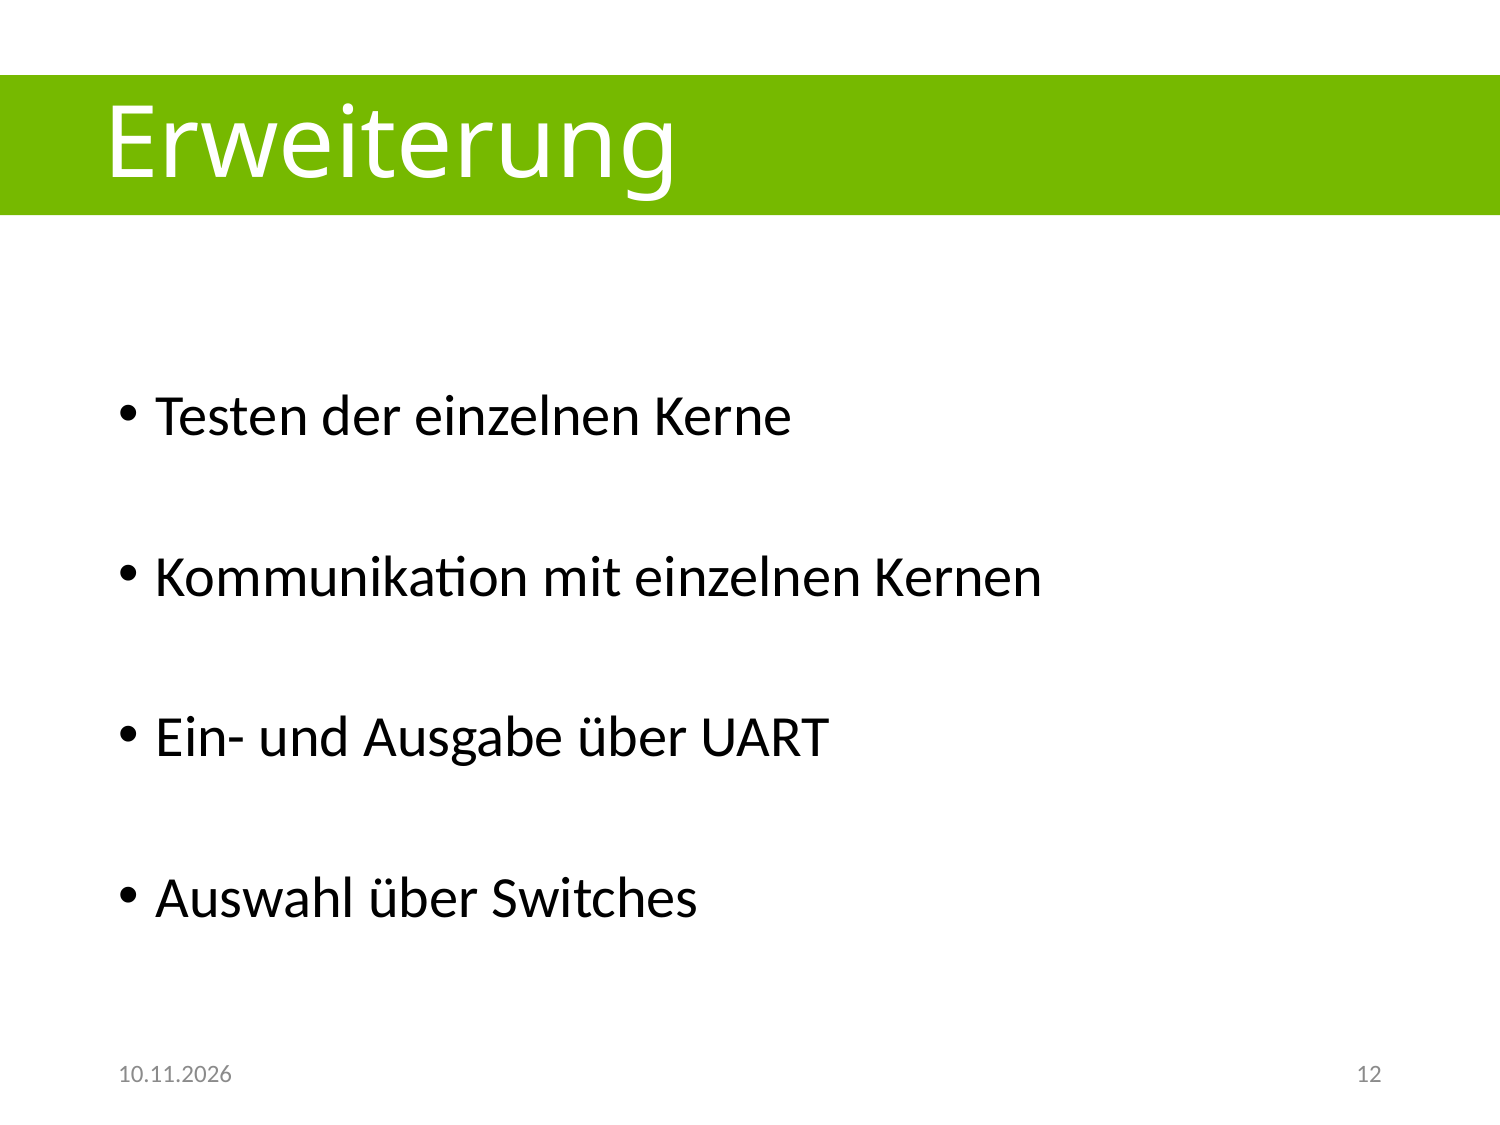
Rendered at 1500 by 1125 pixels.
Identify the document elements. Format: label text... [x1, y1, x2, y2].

title Erweiterung [0, 75, 1500, 216]
slide_number 12 [1059, 1042, 1397, 1103]
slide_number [103, 1042, 441, 1103]
list Testen der einzelnen Kerne Kommunikation mit einzelnen Kernen Ein- und Ausgabe über UART Auswahl über Switches [103, 299, 1397, 1014]
